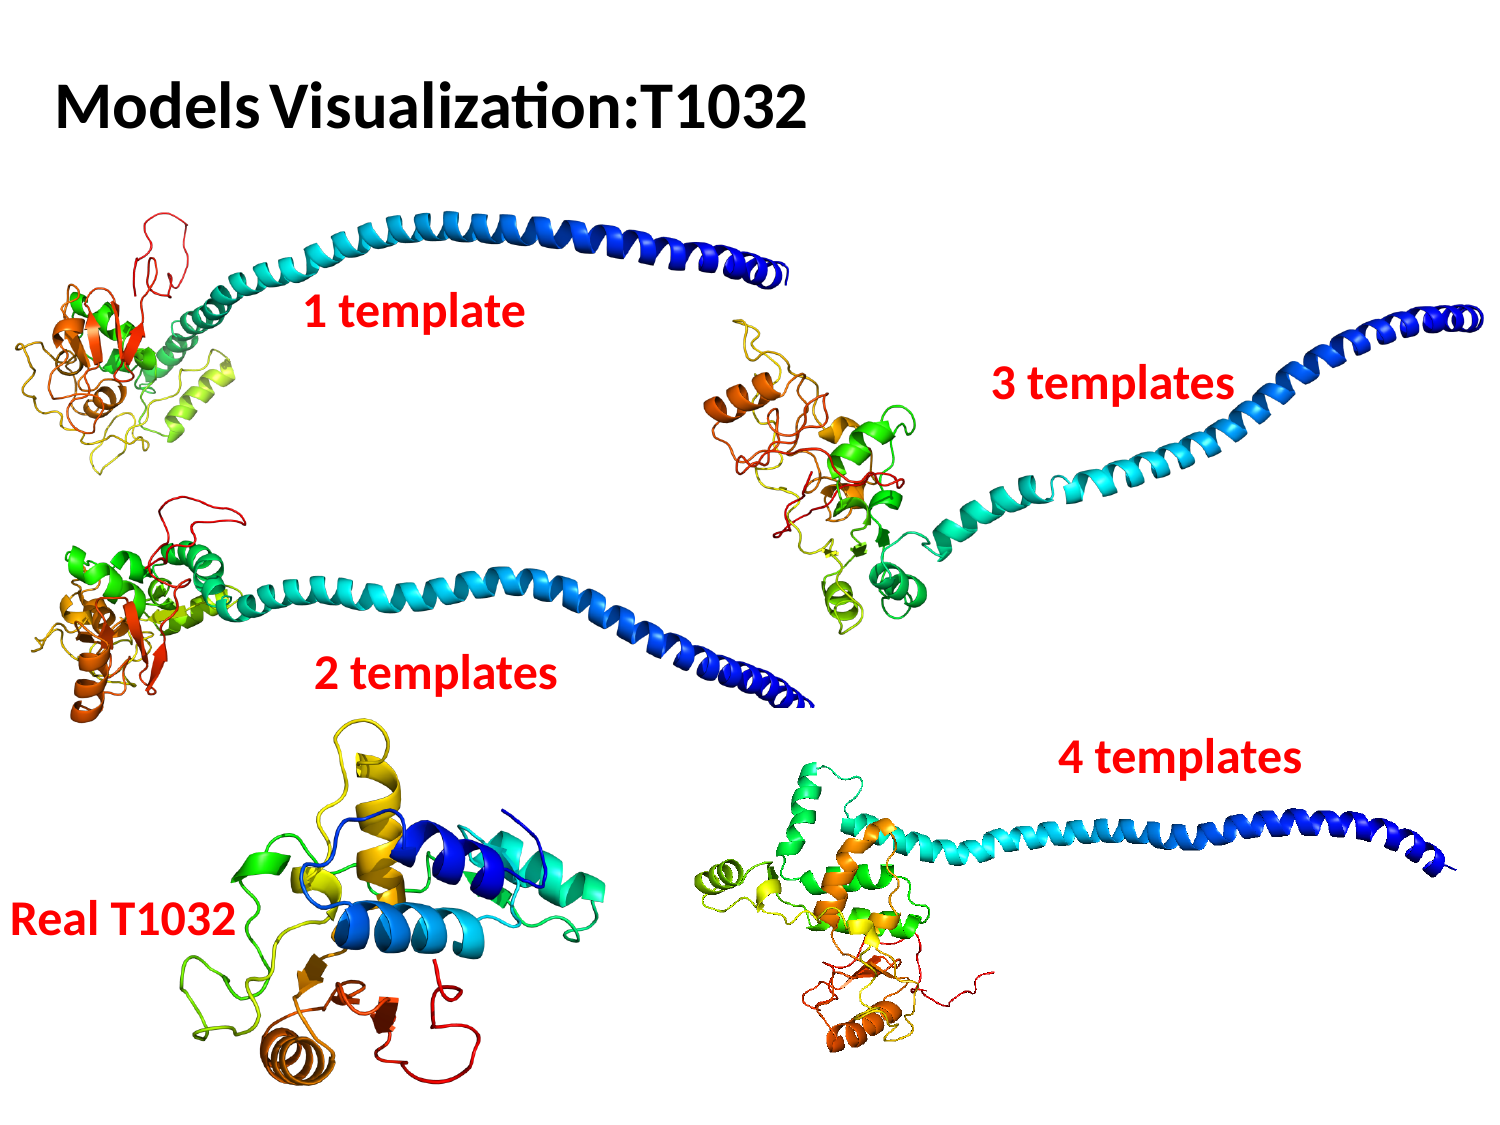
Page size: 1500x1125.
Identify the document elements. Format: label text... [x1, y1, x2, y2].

picture [0, 196, 1500, 1125]
text_box Real T1032 [0, 878, 99, 953]
text_box Models Visualization:T1032 [39, 54, 833, 150]
